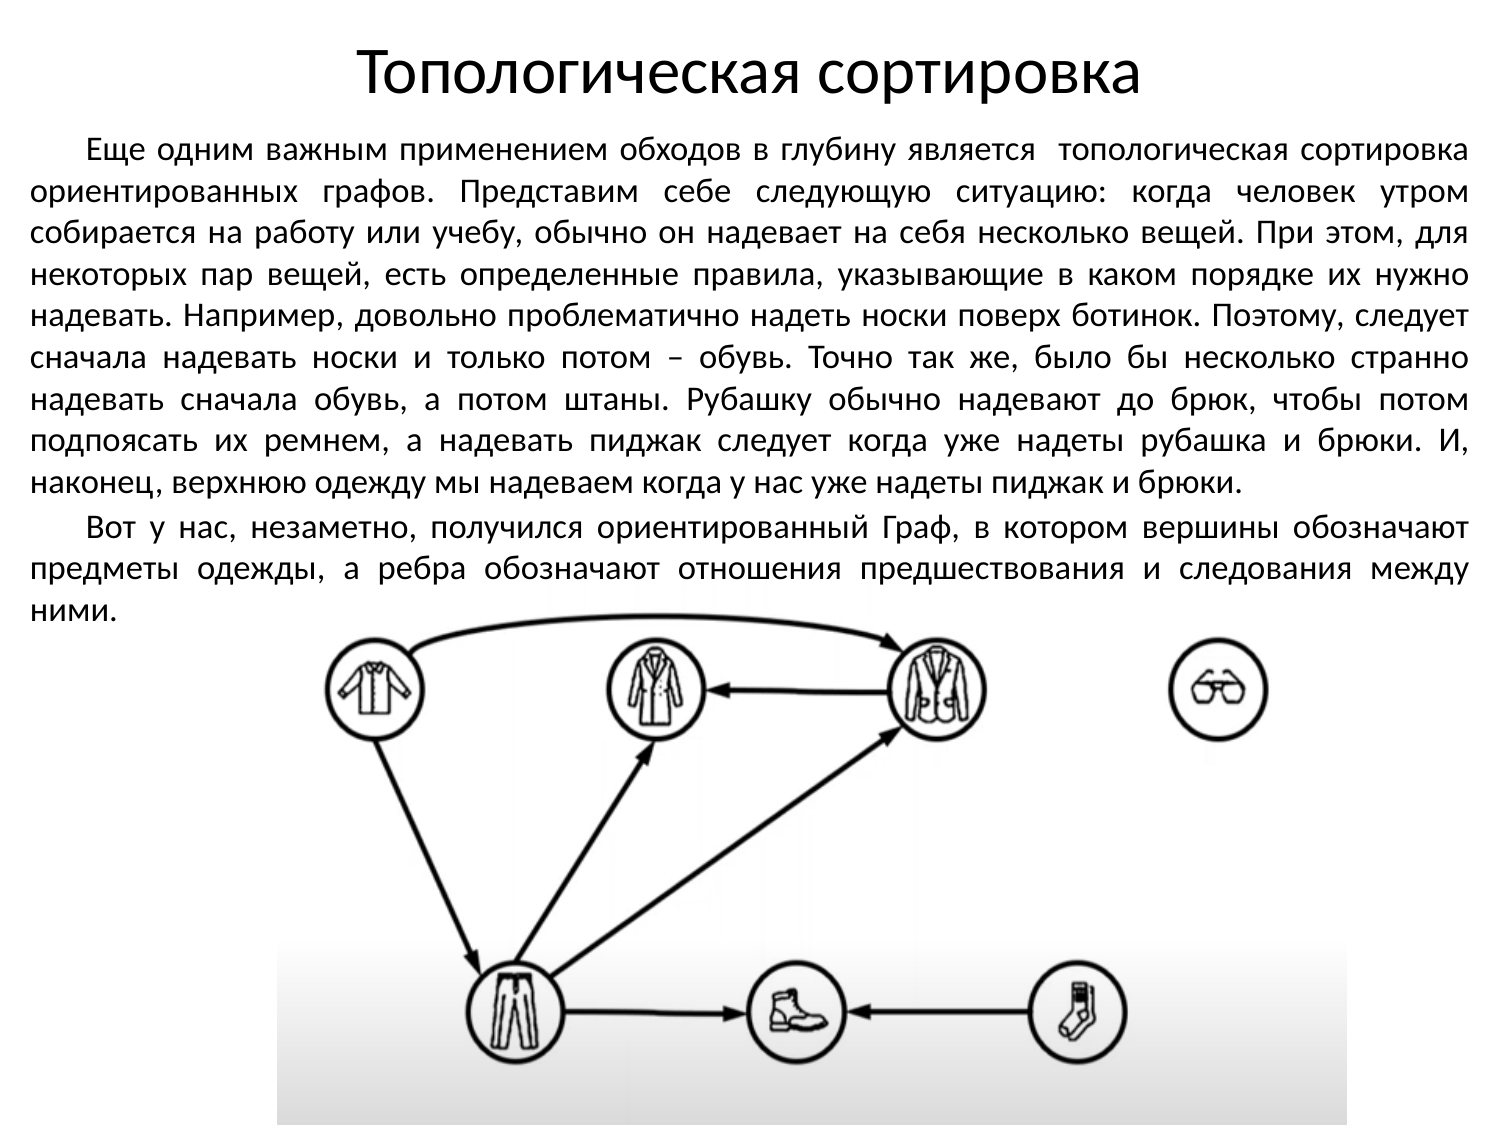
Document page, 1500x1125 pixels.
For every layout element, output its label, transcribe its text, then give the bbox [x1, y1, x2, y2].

picture [277, 560, 1347, 1125]
title Топологическая сортировка [75, 19, 1425, 115]
list Еще одним важным применением обходов в глубину является топологическая сортировка ориентированных графов. Представим себе следующую ситуацию: когда человек утром собирается на работу или учебу, обычно он надевает на себя несколько вещей. При этом, для некоторых пар вещей, есть определенные правила, указывающие в каком порядке их нужно надевать. Например, довольно проблематично надеть носки поверх ботинок. Поэтому, следует сначала надевать носки и только потом – обувь. Точно так же, было бы несколько странно надевать сначала обувь, а потом штаны. Рубашку обычно надевают до брюк, чтобы потом подпоясать их ремнем, а надевать пиджак следует когда уже надеты рубашка и брюки. И, наконец, верхнюю одежду мы надеваем когда у нас уже надеты пиджак и брюки. Вот у нас, незаметно, получился ориентированный Граф, в котором вершины обозначают предметы одежды, а ребра обозначают отношения предшествования и следования между ними. [14, 118, 1486, 646]
